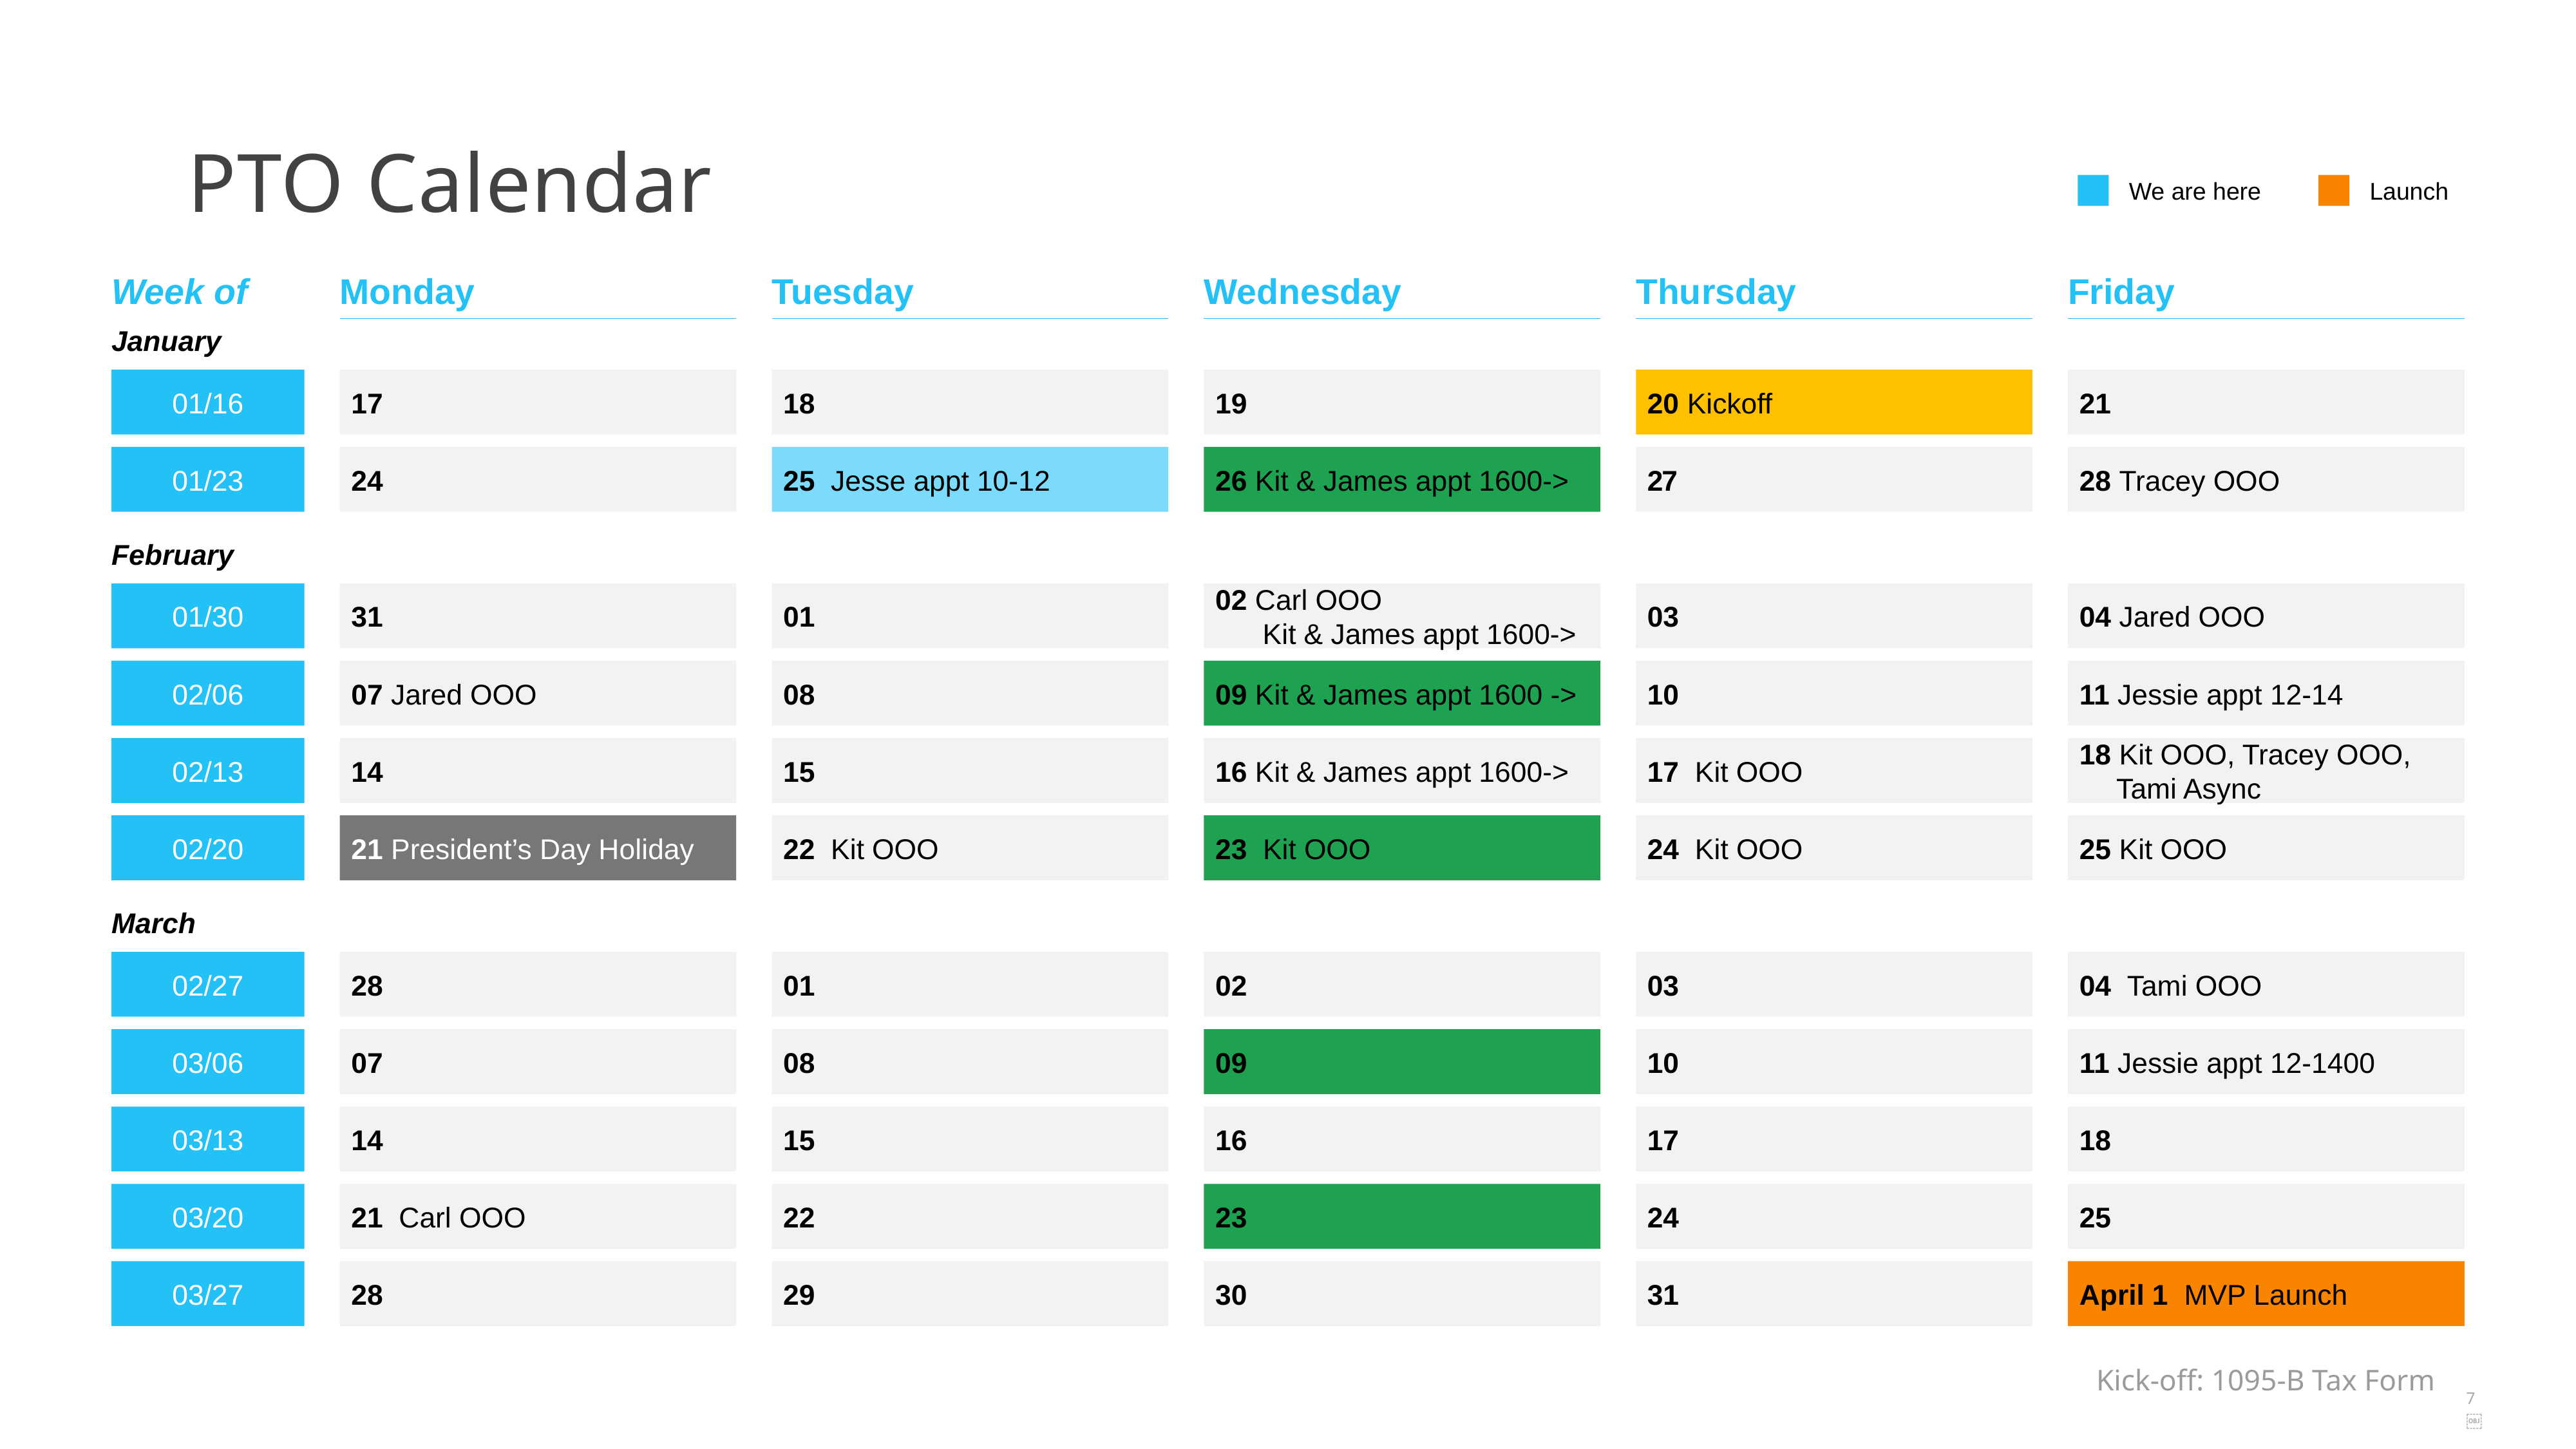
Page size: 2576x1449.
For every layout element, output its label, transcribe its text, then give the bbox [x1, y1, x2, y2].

text_box Monday [339, 267, 737, 312]
text_box 17 Kit OOO [1636, 738, 2032, 803]
text_box 02/06 [111, 660, 305, 726]
text_box 11 Jessie appt 12-14 [2068, 660, 2465, 726]
text_box 19 [1204, 369, 1601, 435]
text_box 10 [1636, 1029, 2032, 1094]
text_box 07 [339, 1029, 737, 1094]
text_box 01/16 [111, 369, 305, 435]
text_box 17 [339, 369, 737, 435]
text_box 26 Kit & James appt 1600-> [1204, 446, 1601, 512]
text_box 03/20 [111, 1184, 305, 1249]
text_box 24 Kit OOO [1636, 815, 2032, 880]
text_box 10 [1636, 660, 2032, 726]
text_box March [111, 904, 305, 940]
text_box Kick-off: 1095-B Tax Form [2067, 1345, 2462, 1414]
text_box Friday [2068, 267, 2465, 312]
text_box Tuesday [772, 267, 1169, 312]
text_box 02/13 [111, 738, 305, 803]
text_box April 1 MVP Launch [2068, 1261, 2465, 1327]
text_box 28 [339, 1261, 737, 1327]
text_box 11 Jessie appt 12-1400 [2068, 1029, 2465, 1094]
text_box 14 [339, 738, 737, 803]
text_box 24 [339, 446, 737, 512]
text_box 22 Kit OOO [772, 815, 1169, 880]
text_box 18 [772, 369, 1169, 435]
text_box 18 Kit OOO, Tracey OOO, Tami Async [2068, 738, 2465, 803]
text_box 21 President’s Day Holiday [339, 815, 737, 880]
text_box 16 Kit & James appt 1600-> [1204, 738, 1601, 803]
text_box 01/30 [111, 583, 305, 649]
text_box 01 [772, 952, 1169, 1017]
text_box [2078, 175, 2465, 206]
text_box 17 [1636, 1106, 2032, 1171]
text_box 23 [1204, 1184, 1601, 1249]
text_box 08 [772, 1029, 1169, 1094]
text_box 03/27 [111, 1261, 305, 1327]
text_box 08 [772, 660, 1169, 726]
text_box 23 Kit OOO [1204, 815, 1601, 880]
text_box 03 [1636, 952, 2032, 1017]
text_box 20 Kickoff [1636, 369, 2032, 435]
text_box PTO Calendar [187, 142, 2067, 231]
text_box 25 Kit OOO [2068, 815, 2465, 880]
text_box 31 [339, 583, 737, 649]
text_box Thursday [1636, 267, 2032, 312]
text_box 16 [1204, 1106, 1601, 1171]
text_box 14 [339, 1106, 737, 1171]
text_box 30 [1204, 1261, 1601, 1327]
text_box 02/27 [111, 952, 305, 1017]
text_box 02 Carl OOO Kit & James appt 1600-> [1204, 583, 1601, 649]
text_box 28 Tracey OOO [2068, 446, 2465, 512]
text_box 24 [1636, 1184, 2032, 1249]
text_box 28 [339, 952, 737, 1017]
text_box 01 [772, 583, 1169, 649]
text_box Week of [111, 267, 305, 312]
text_box 7￼ [2456, 1383, 2477, 1399]
text_box 15 [772, 738, 1169, 803]
text_box 09 [1204, 1029, 1601, 1094]
text_box 21 Carl OOO [339, 1184, 737, 1249]
text_box 09 Kit & James appt 1600 -> [1204, 660, 1601, 726]
text_box 22 [772, 1184, 1169, 1249]
text_box 18 [2068, 1106, 2465, 1171]
text_box 27 [1636, 446, 2032, 512]
text_box January [111, 322, 305, 357]
text_box 02/20 [111, 815, 305, 880]
text_box 03/13 [111, 1106, 305, 1171]
text_box 21 [2068, 369, 2465, 435]
text_box 25 Jesse appt 10-12 [772, 446, 1169, 512]
text_box February [111, 536, 305, 571]
text_box 31 [1636, 1261, 2032, 1327]
text_box 25 [2068, 1184, 2465, 1249]
text_box 02 [1204, 952, 1601, 1017]
text_box 01/23 [111, 446, 305, 512]
text_box 04 Tami OOO [2068, 952, 2465, 1017]
text_box 03 [1636, 583, 2032, 649]
text_box 15 [772, 1106, 1169, 1171]
text_box 03/06 [111, 1029, 305, 1094]
text_box Wednesday [1204, 267, 1601, 312]
text_box 07 Jared OOO [339, 660, 737, 726]
text_box 29 [772, 1261, 1169, 1327]
text_box 04 Jared OOO [2068, 583, 2465, 649]
